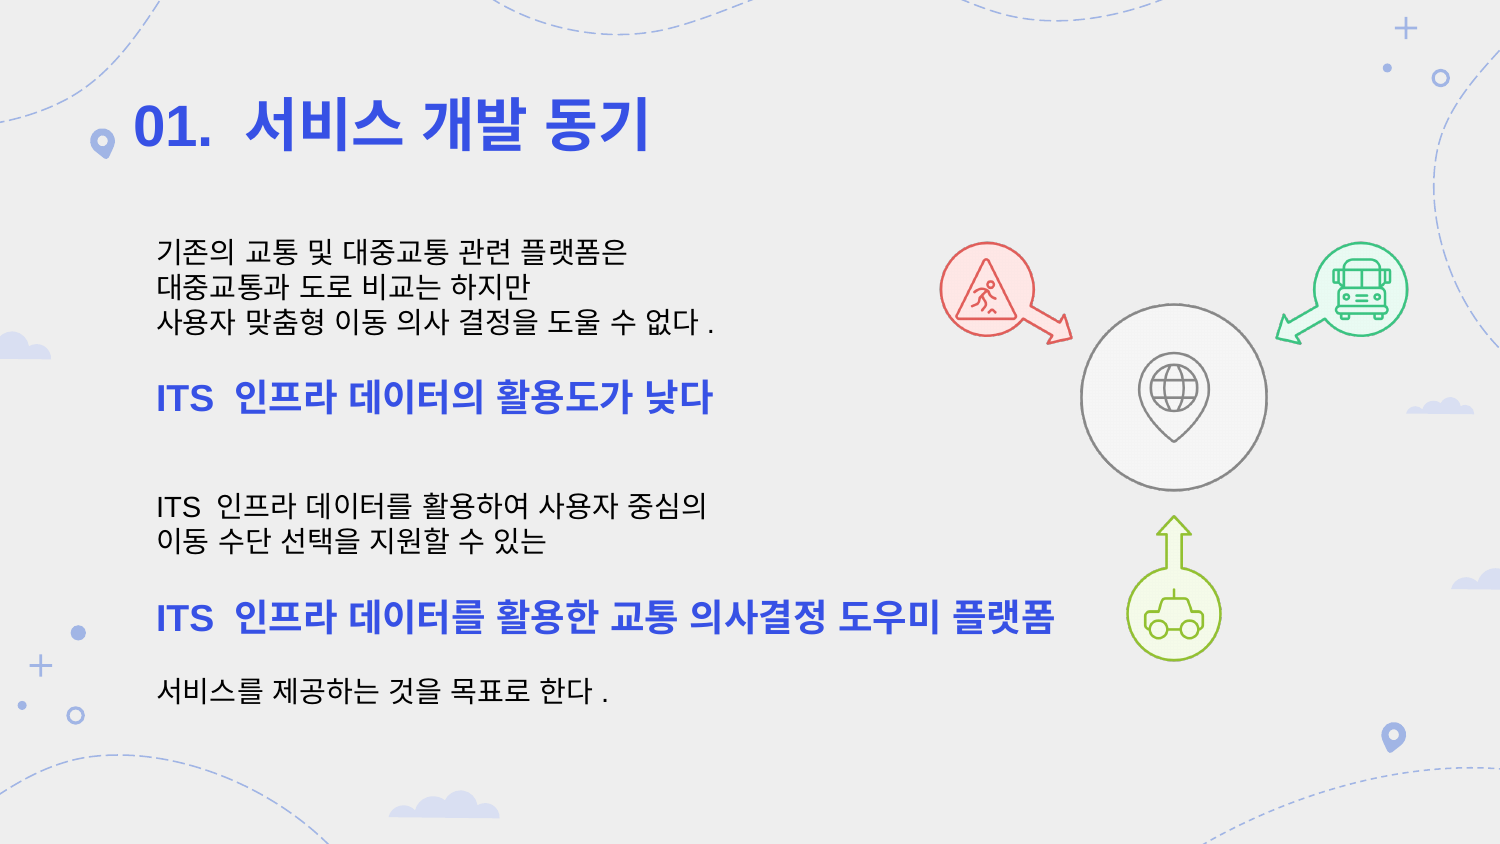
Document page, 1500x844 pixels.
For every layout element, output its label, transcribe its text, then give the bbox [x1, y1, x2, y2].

picture [923, 226, 1425, 677]
title 01. 서비스 개발 동기 [118, 72, 1382, 167]
text_box 기존의 교통 및 대중교통 관련 플랫폼은 대중교통과 도로 비교는 하지만 사용자 맞춤형 이동 의사 결정을 도울 수 없다. ITS 인프라 데이터의 활용도가 낮다 ITS 인프라 데이터를 활용하여 사용자 중심의 이동 수단 선택을 지원할 수 있는 ITS 인프라 데이터를 활용한 교통 의사결정 도우미 플랫폼 서비스를 제공하는 것을 목표로 한다. [141, 226, 1072, 716]
